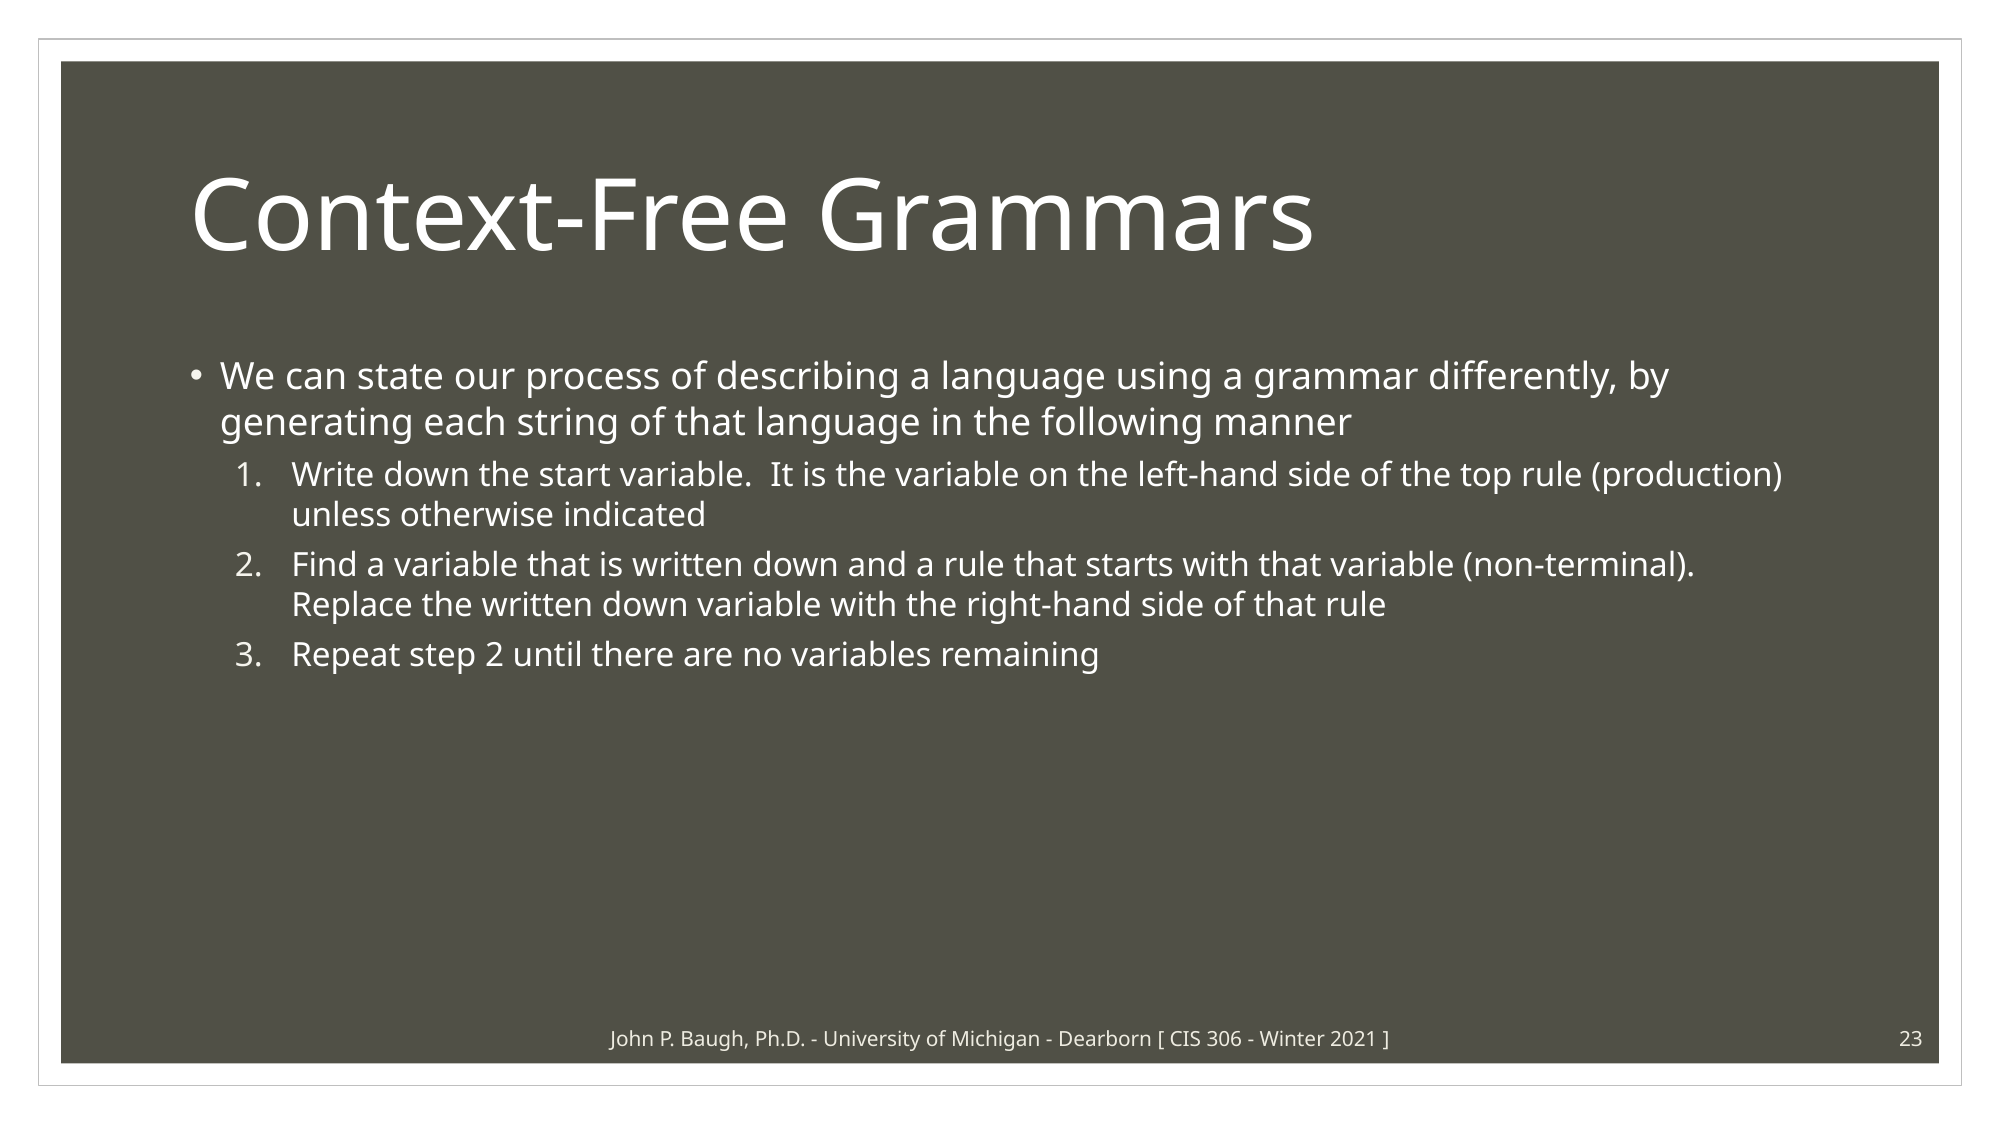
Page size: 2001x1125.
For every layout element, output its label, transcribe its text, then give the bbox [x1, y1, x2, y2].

footer John P. Baugh, Ph.D. - University of Michigan - Dearborn [ CIS 306 - Winter 2021 ] [572, 1019, 1428, 1062]
slide_number 23 [1697, 1019, 1938, 1062]
title Context-Free Grammars [174, 105, 1825, 331]
list We can state our process of describing a language using a grammar differently, by generating each string of that language in the following manner Write down the start variable. It is the variable on the left-hand side of the top rule (production) unless otherwise indicated Find a variable that is written down and a rule that starts with that variable (non-terminal). Replace the written down variable with the right-hand side of that rule Repeat step 2 until there are no variables remaining [174, 345, 1825, 990]
